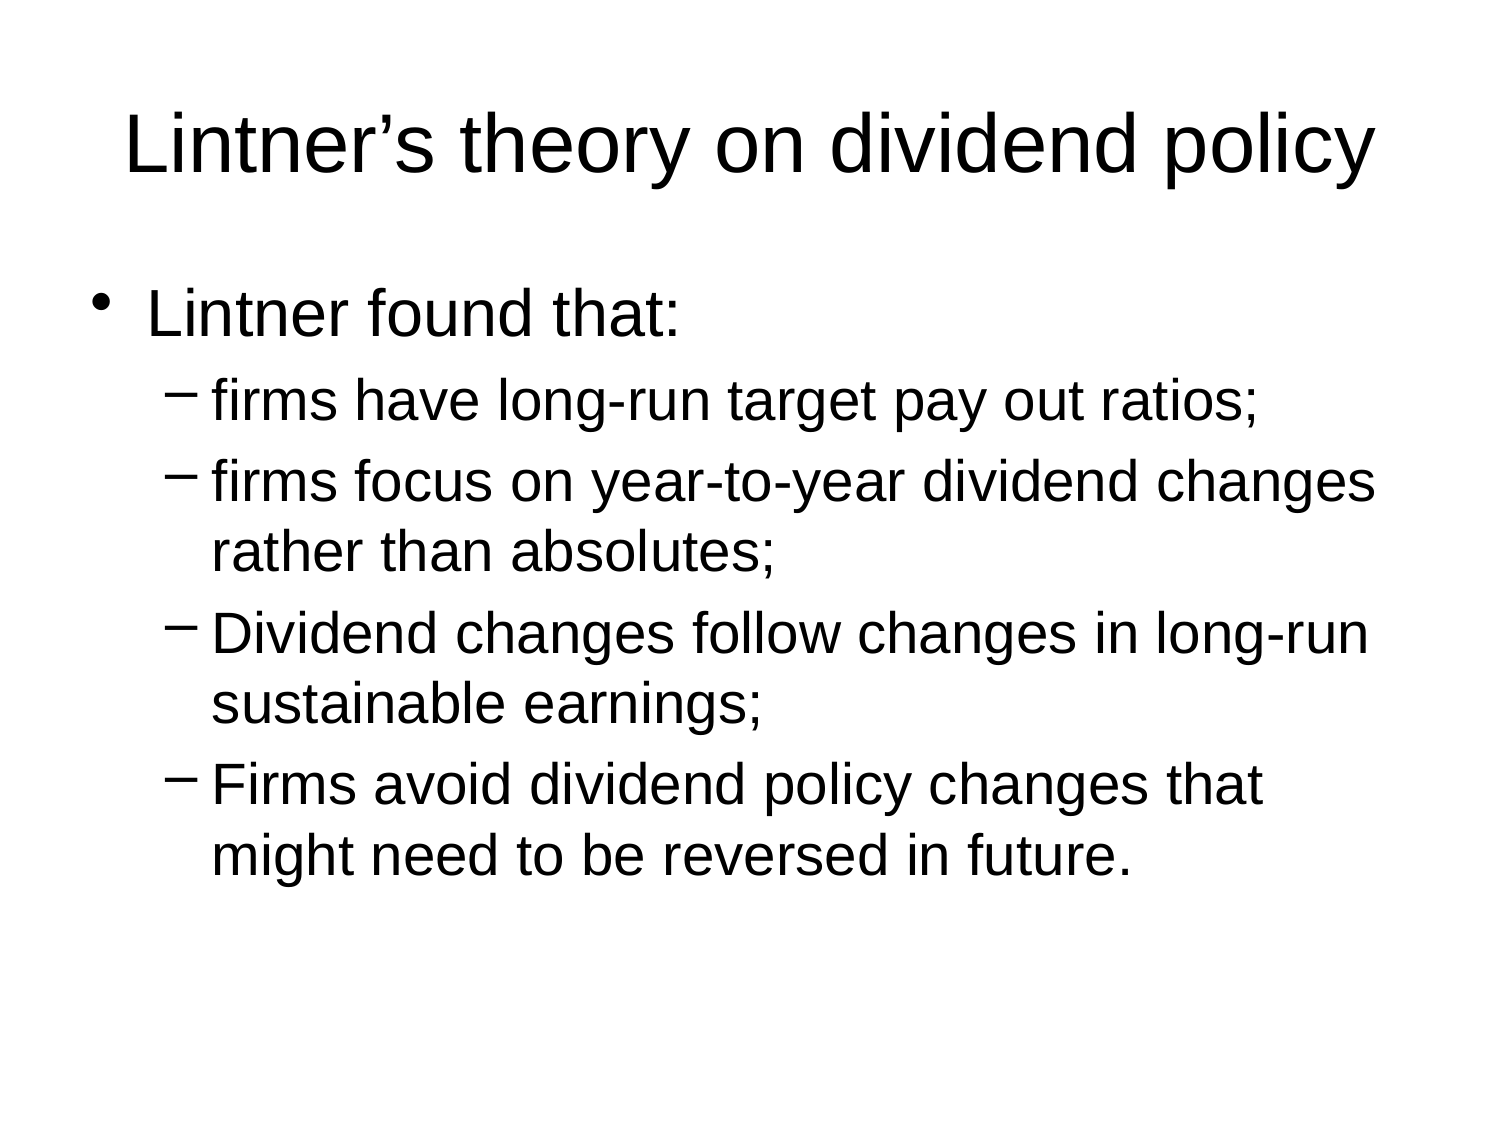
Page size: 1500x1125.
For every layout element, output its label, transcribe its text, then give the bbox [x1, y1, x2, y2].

list Lintner found that: firms have long-run target pay out ratios; firms focus on year-to-year dividend changes rather than absolutes; Dividend changes follow changes in long-run sustainable earnings; Firms avoid dividend policy changes that might need to be reversed in future. [74, 262, 1426, 1006]
title Lintner’s theory on dividend policy [74, 44, 1426, 233]
